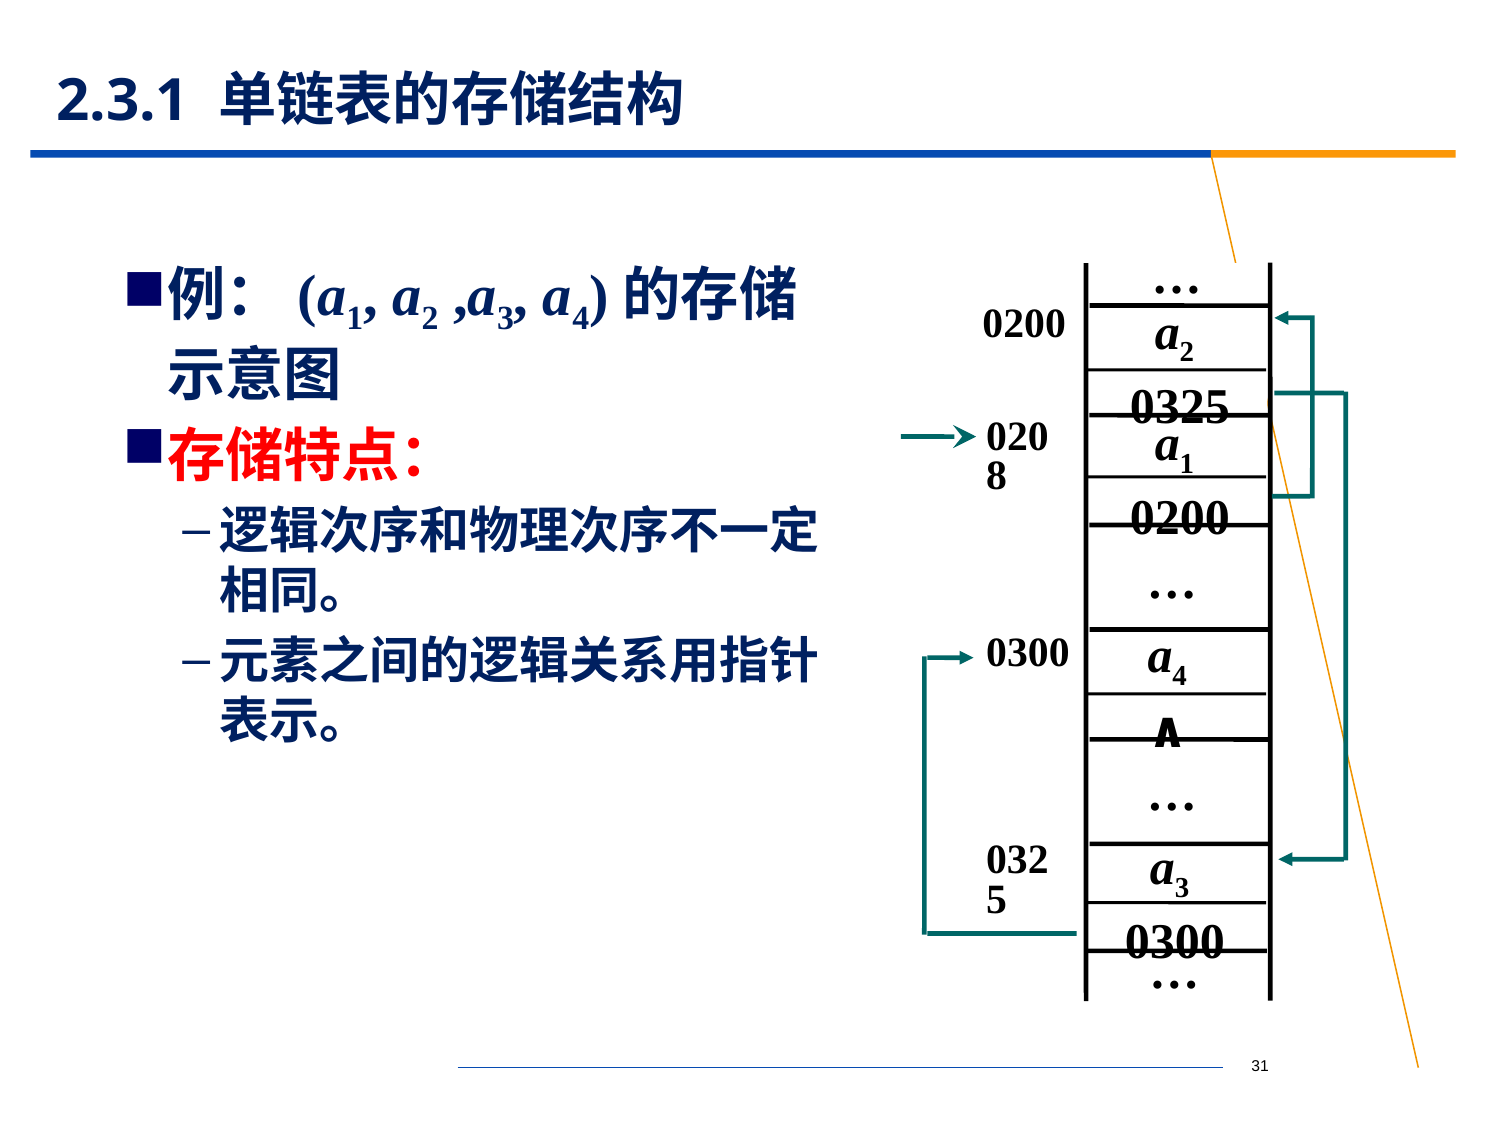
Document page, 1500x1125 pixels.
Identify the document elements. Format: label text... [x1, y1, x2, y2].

text_box [955, 426, 977, 447]
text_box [982, 230, 1271, 1007]
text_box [1274, 391, 1346, 861]
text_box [1271, 315, 1313, 392]
title 2.3.1 单链表的存储结构 [41, 64, 1392, 130]
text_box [924, 656, 1077, 935]
text_box 例：(a1, a2 ,a3, a4)的存储示意图 存储特点： 逻辑次序和物理次序不一定相同。 元素之间的逻辑关系用指针表示。 [107, 249, 843, 925]
